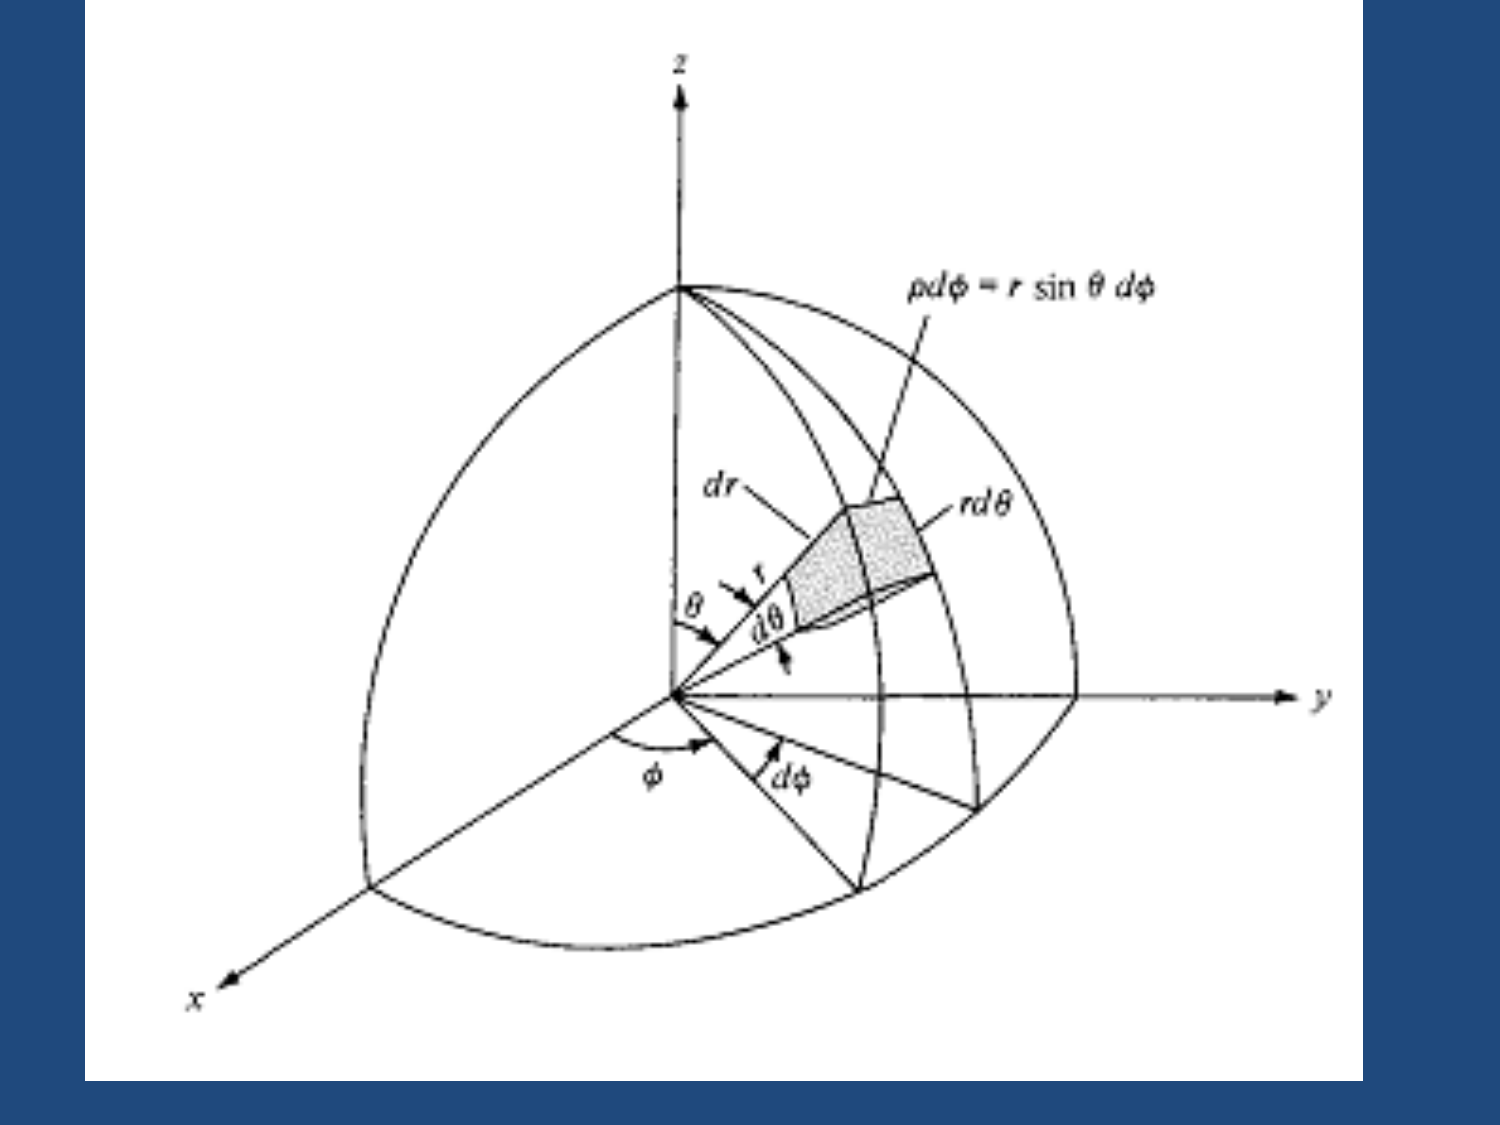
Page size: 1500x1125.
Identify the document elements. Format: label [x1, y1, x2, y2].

picture [84, 0, 1363, 1082]
